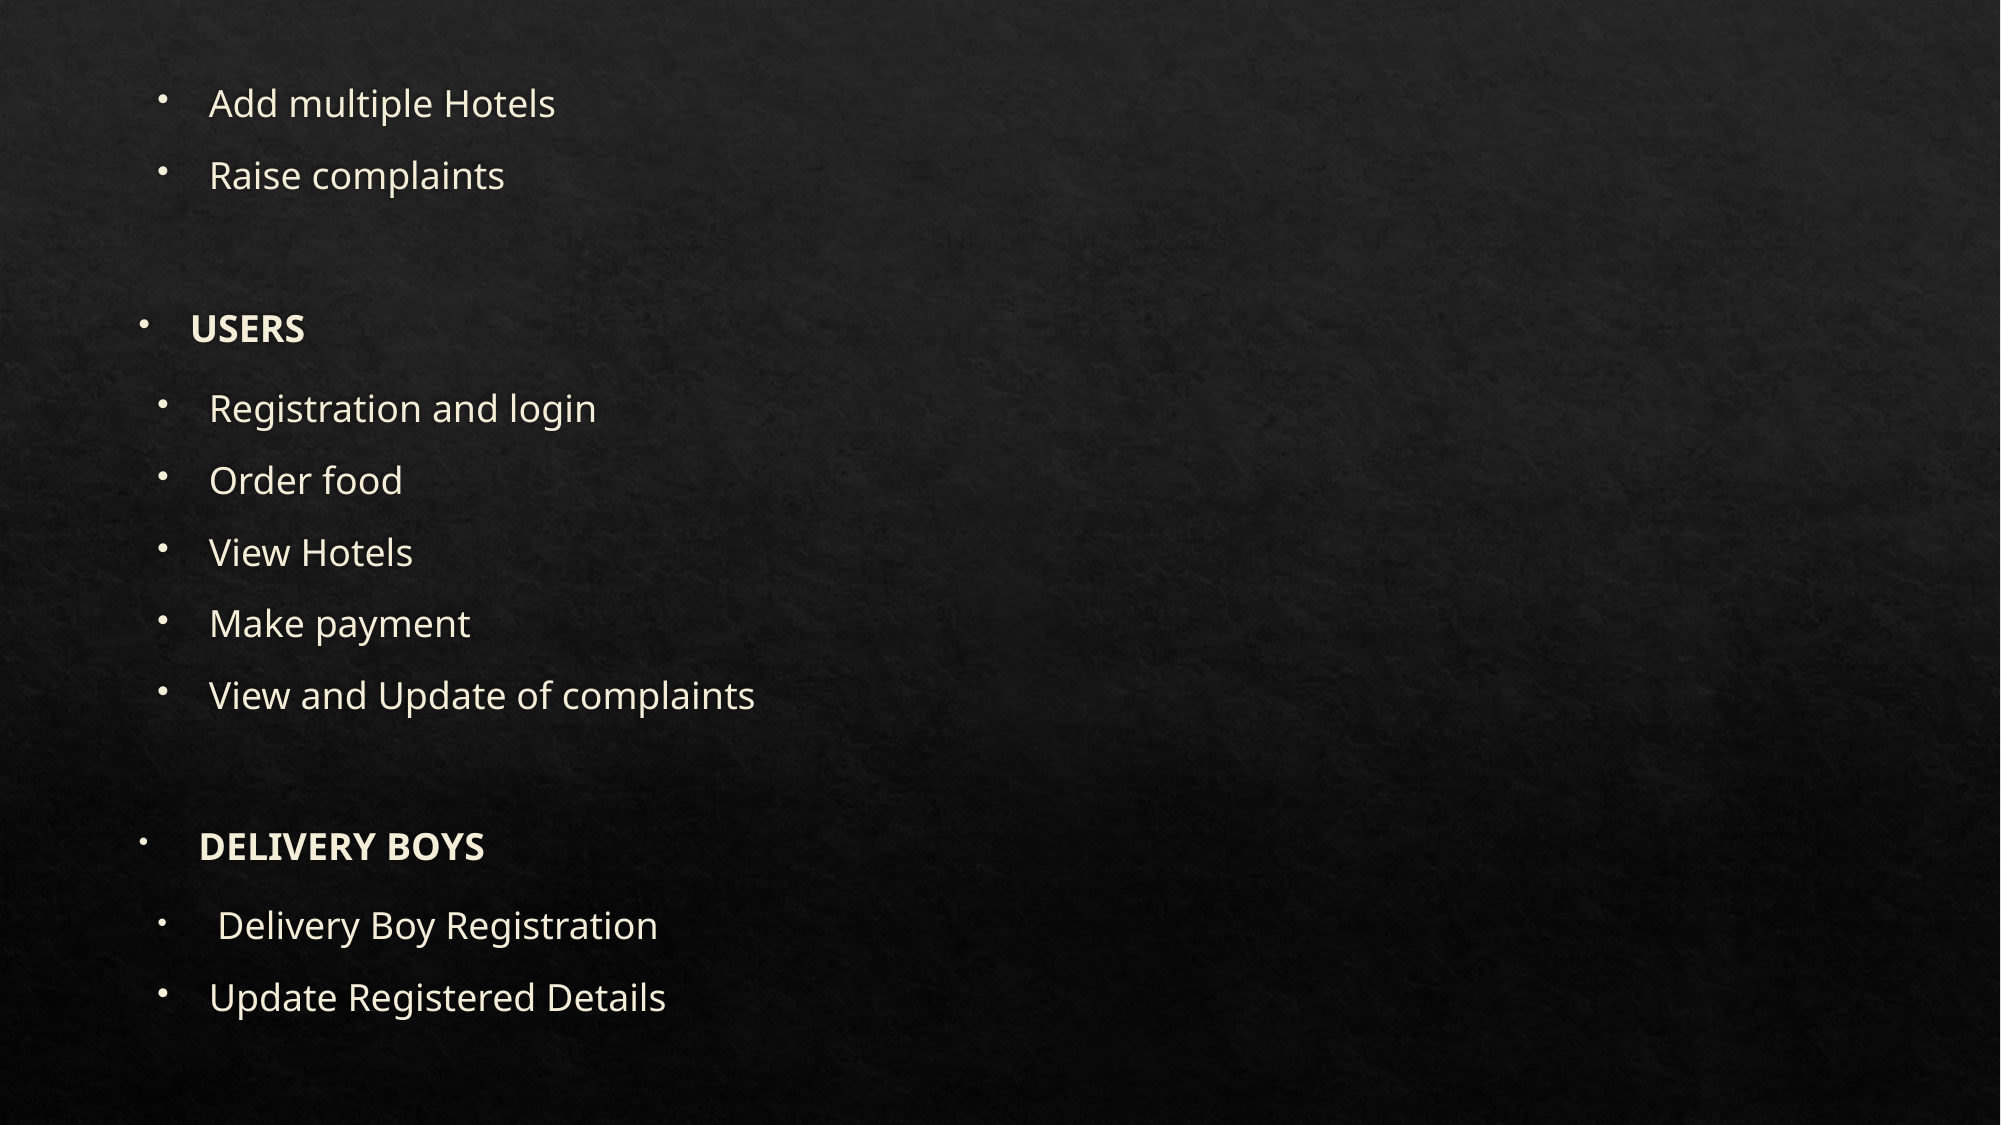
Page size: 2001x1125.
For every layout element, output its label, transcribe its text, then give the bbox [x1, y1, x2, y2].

list Add multiple Hotels Raise complaints USERS Registration and login Order food View Hotels Make payment View and Update of complaints DELIVERY BOYS Delivery Boy Registration Update Registered Details [118, 65, 1900, 1069]
